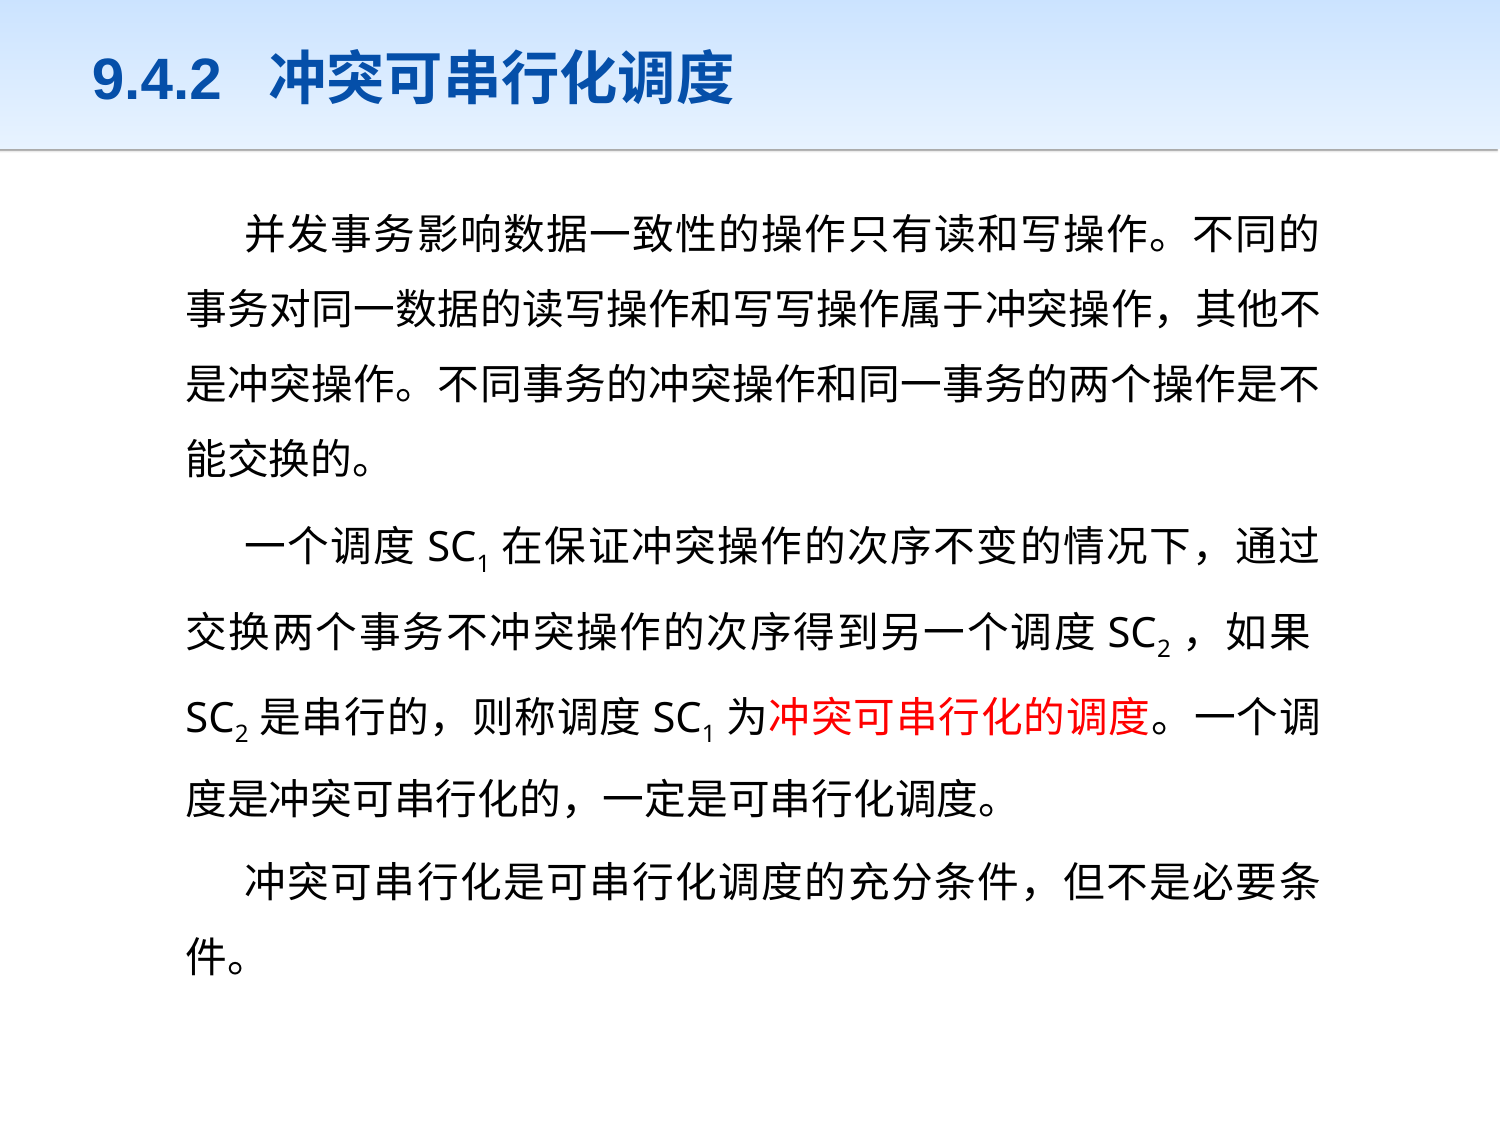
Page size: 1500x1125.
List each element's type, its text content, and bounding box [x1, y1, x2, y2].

list 并发事务影响数据一致性的操作只有读和写操作。不同的事务对同一数据的读写操作和写写操作属于冲突操作，其他不是冲突操作。不同事务的冲突操作和同一事务的两个操作是不能交换的。 一个调度SC1在保证冲突操作的次序不变的情况下，通过交换两个事务不冲突操作的次序得到另一个调度SC2，如果SC2是串行的，则称调度SC1为冲突可串行化的调度。一个调度是冲突可串行化的，一定是可串行化调度。 冲突可串行化是可串行化调度的充分条件，但不是必要条件。 [140, 175, 1337, 997]
title 9.4.2 冲突可串行化调度 [76, 23, 1424, 131]
